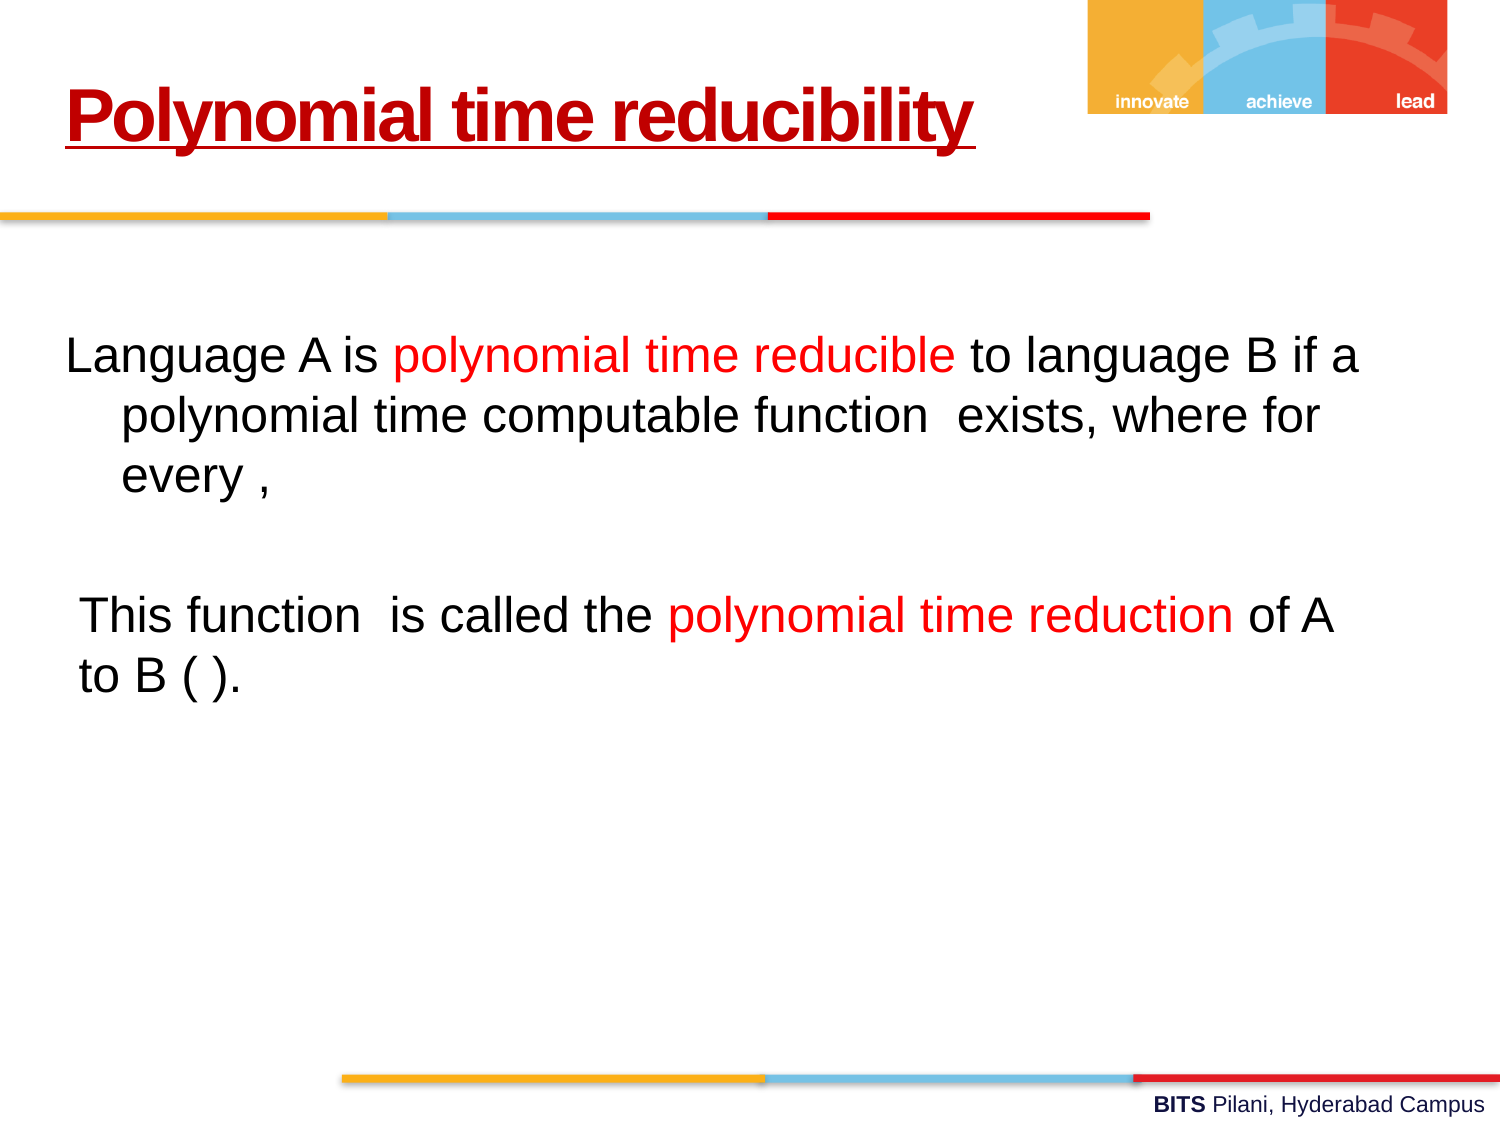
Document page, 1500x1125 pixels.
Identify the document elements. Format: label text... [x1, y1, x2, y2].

picture [1087, 0, 1448, 114]
list Polynomial time reducibility [50, 24, 1088, 213]
